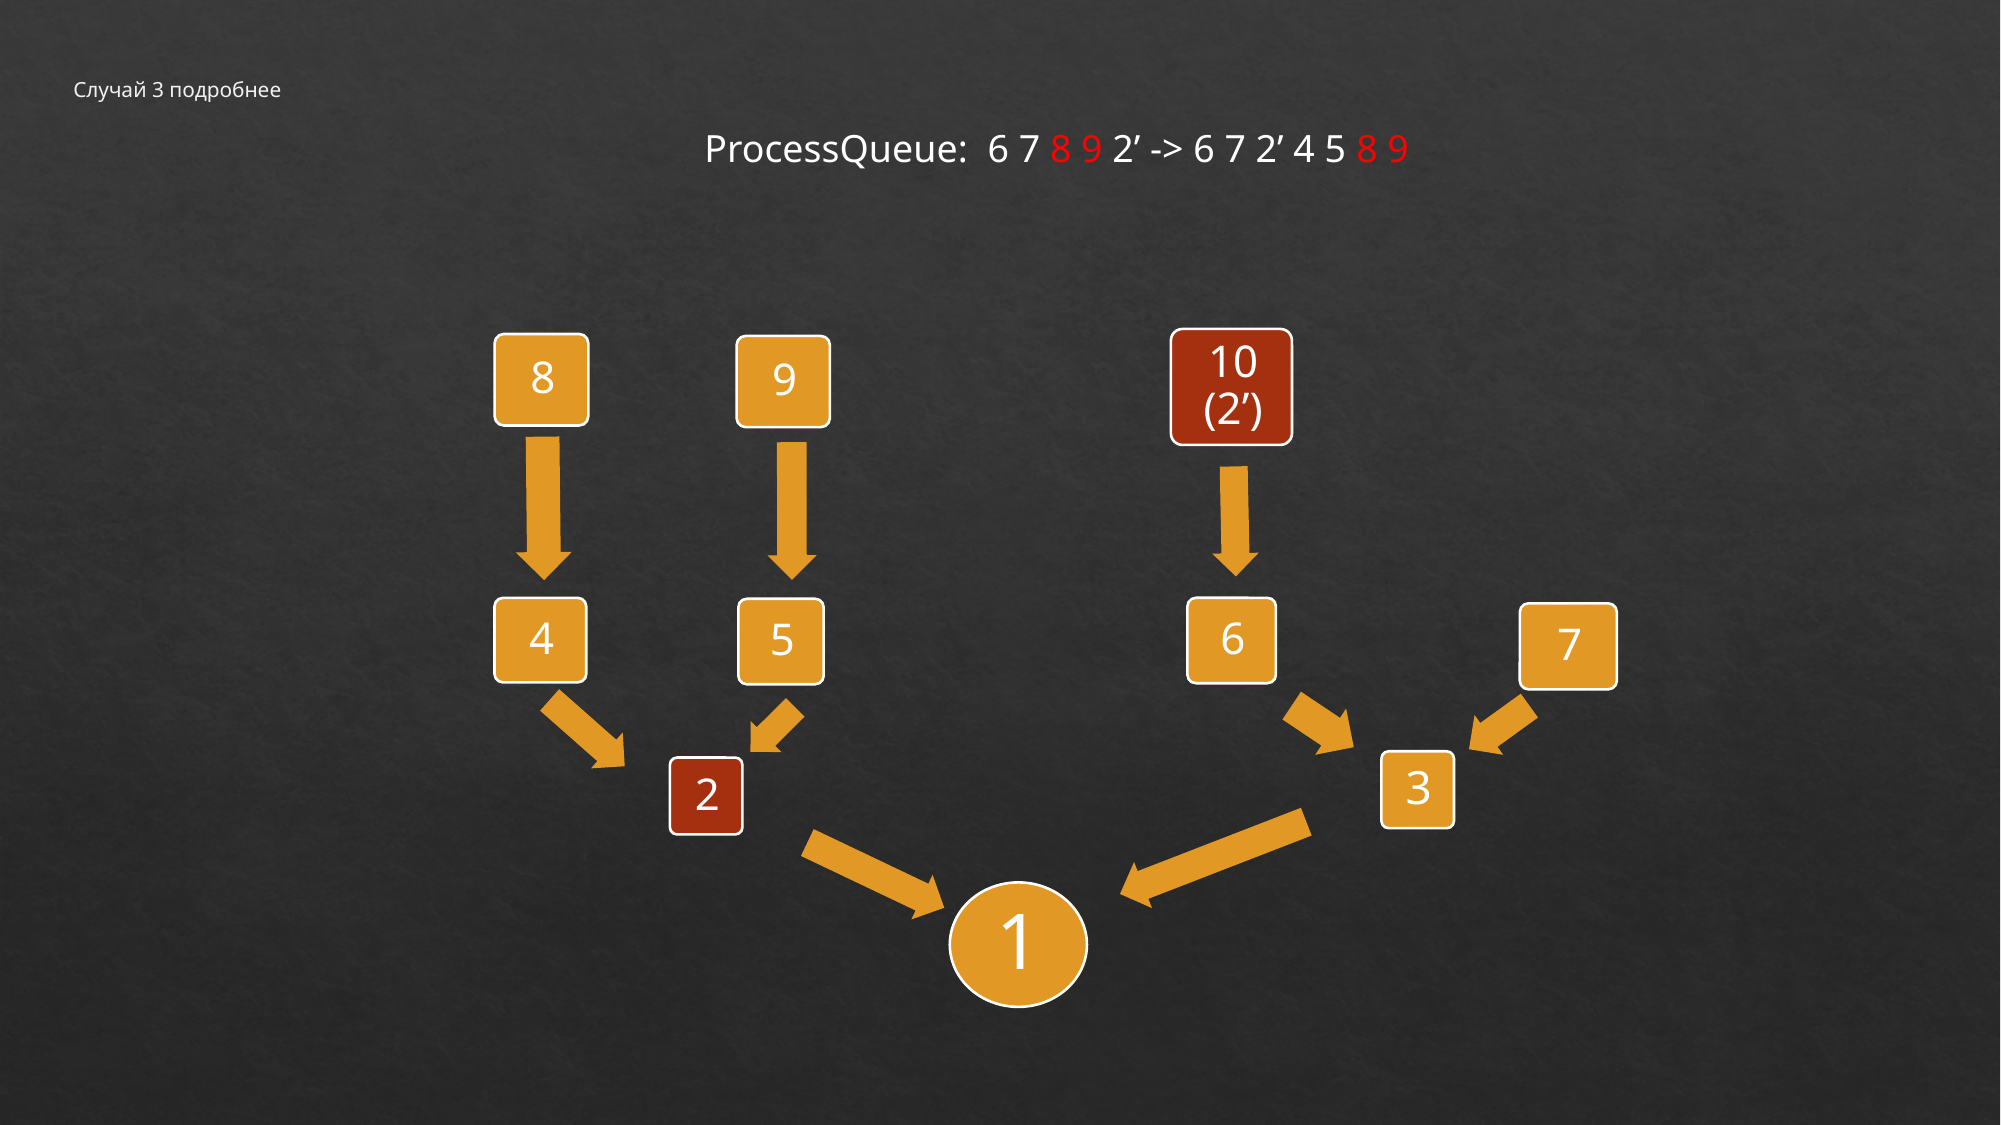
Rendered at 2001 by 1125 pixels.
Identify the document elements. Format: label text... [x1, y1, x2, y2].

footer Случай 3 подробнее [58, 59, 330, 116]
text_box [54, 117, 1947, 1008]
